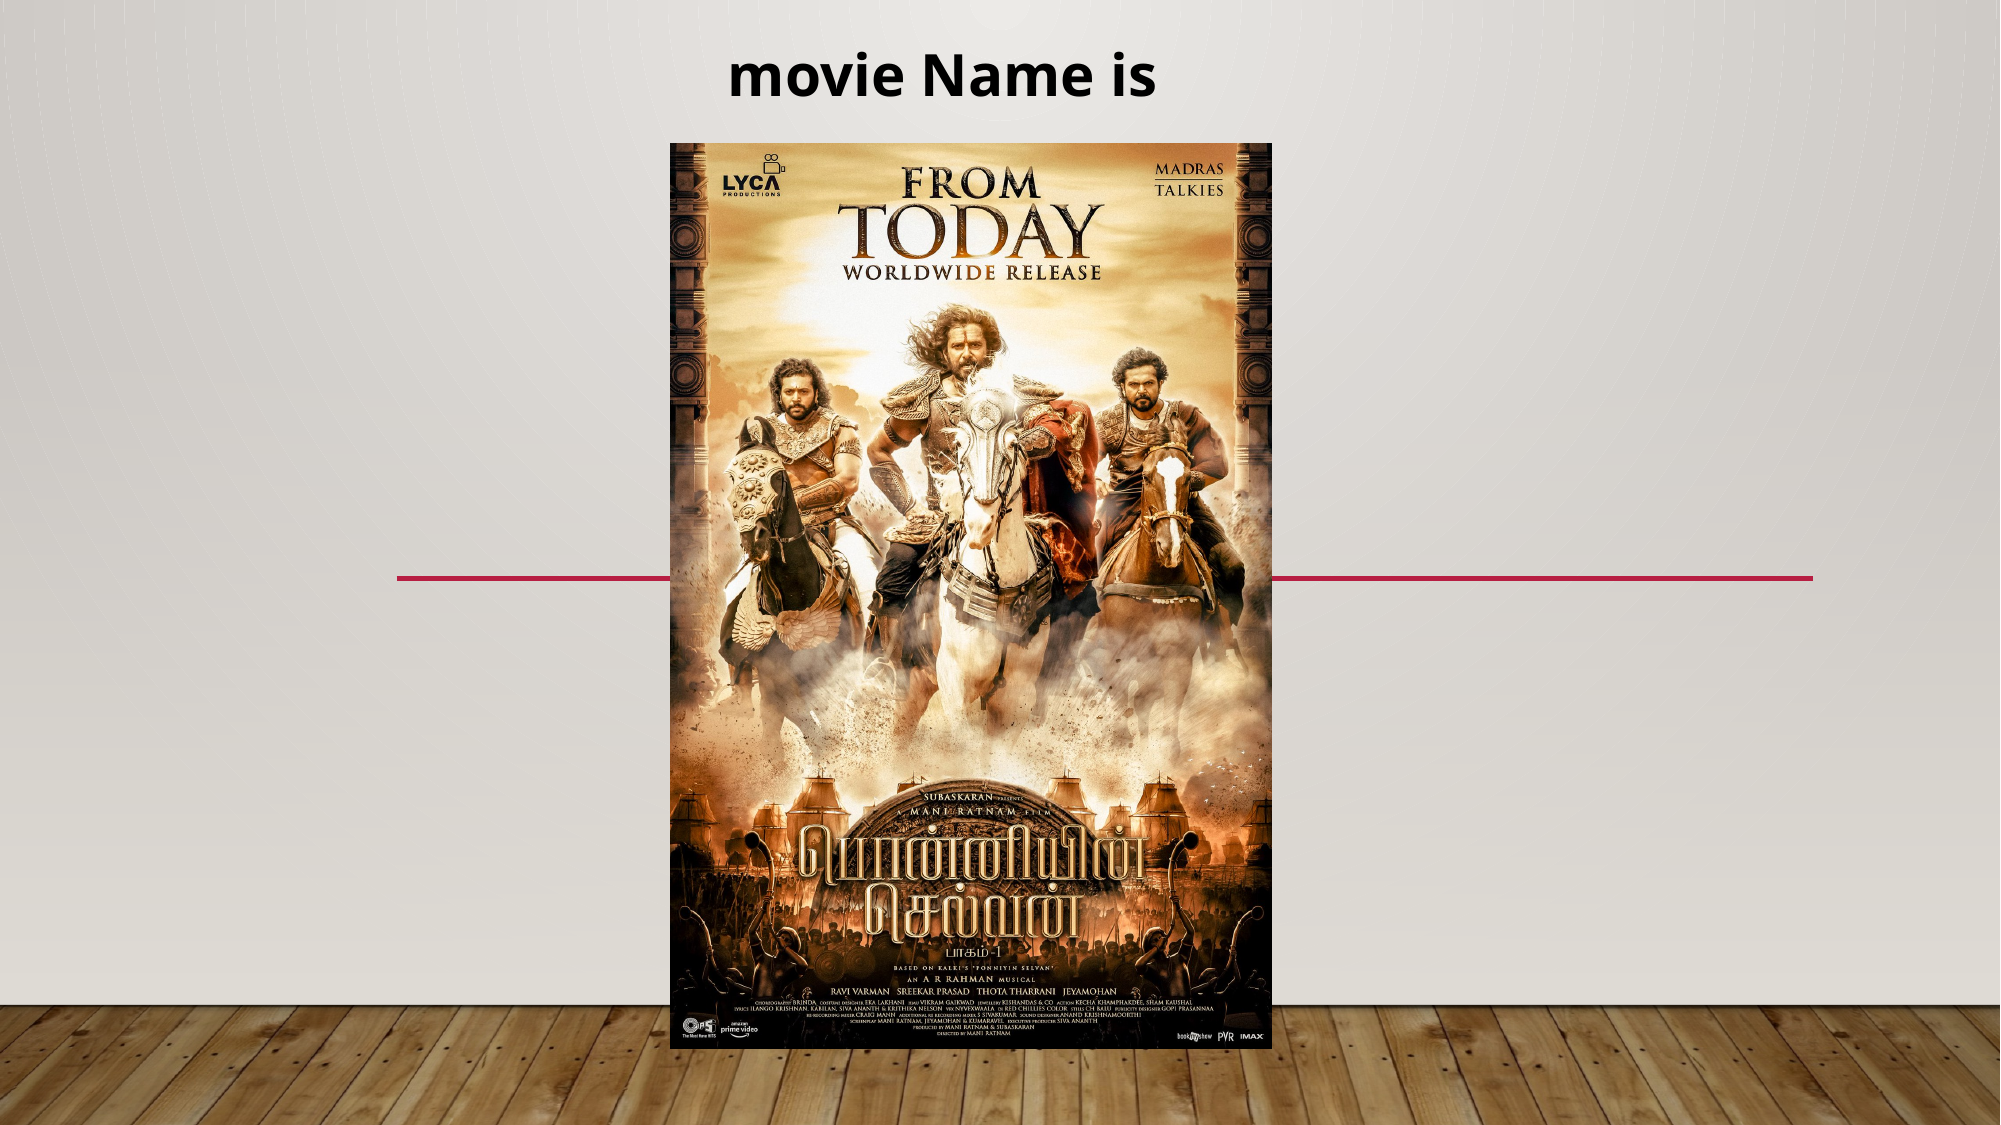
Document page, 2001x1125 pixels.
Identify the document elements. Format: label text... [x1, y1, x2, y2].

picture [0, 143, 2000, 1125]
text_box movie Name is [713, 30, 1510, 116]
